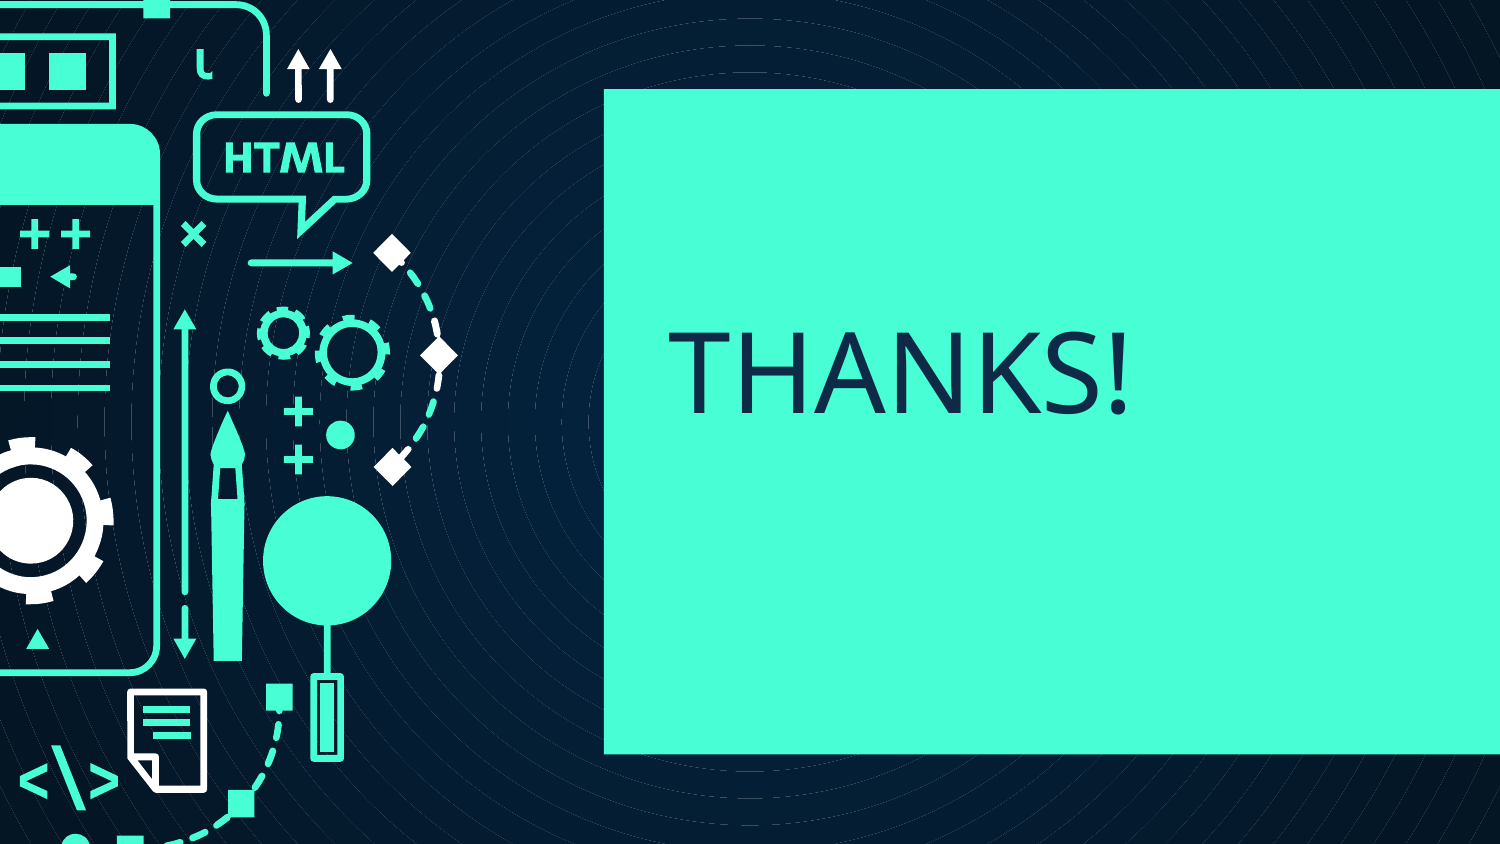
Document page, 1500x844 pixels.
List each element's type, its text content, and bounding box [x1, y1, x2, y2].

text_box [0, 0, 459, 844]
title THANKS! [653, 234, 1300, 452]
